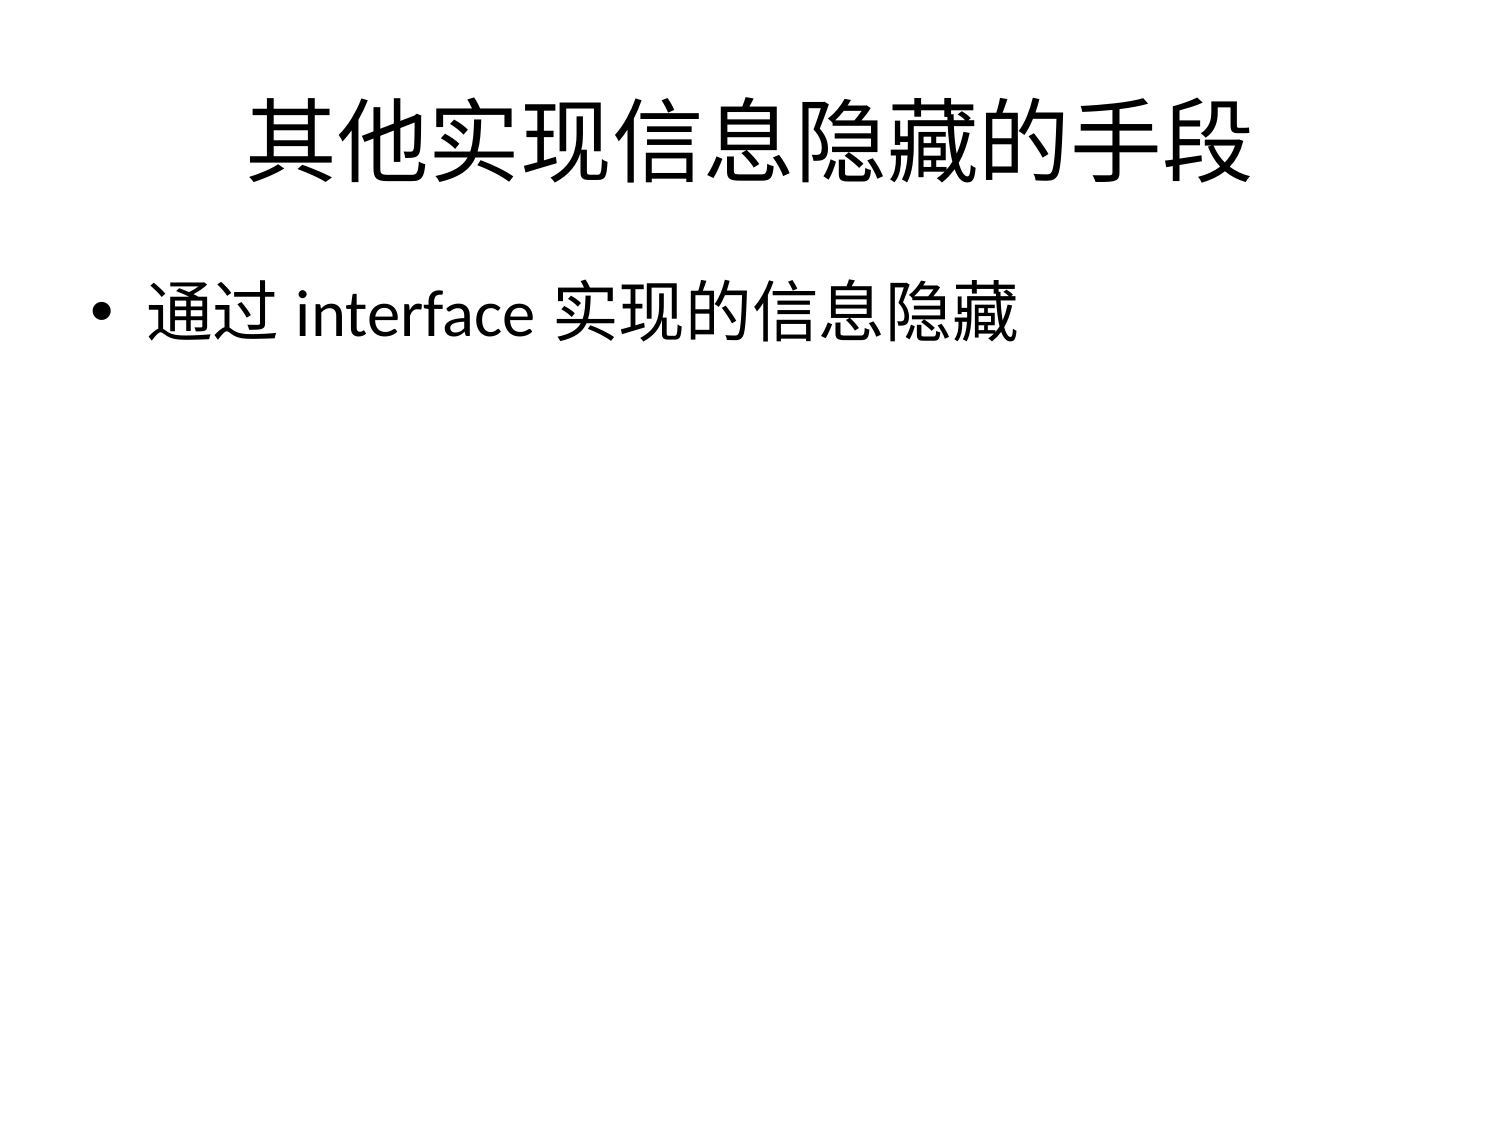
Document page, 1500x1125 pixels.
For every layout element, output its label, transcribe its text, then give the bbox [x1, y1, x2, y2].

title 其他实现信息隐藏的手段 [75, 45, 1425, 233]
list 通过interface实现的信息隐藏 [75, 262, 1425, 1005]
